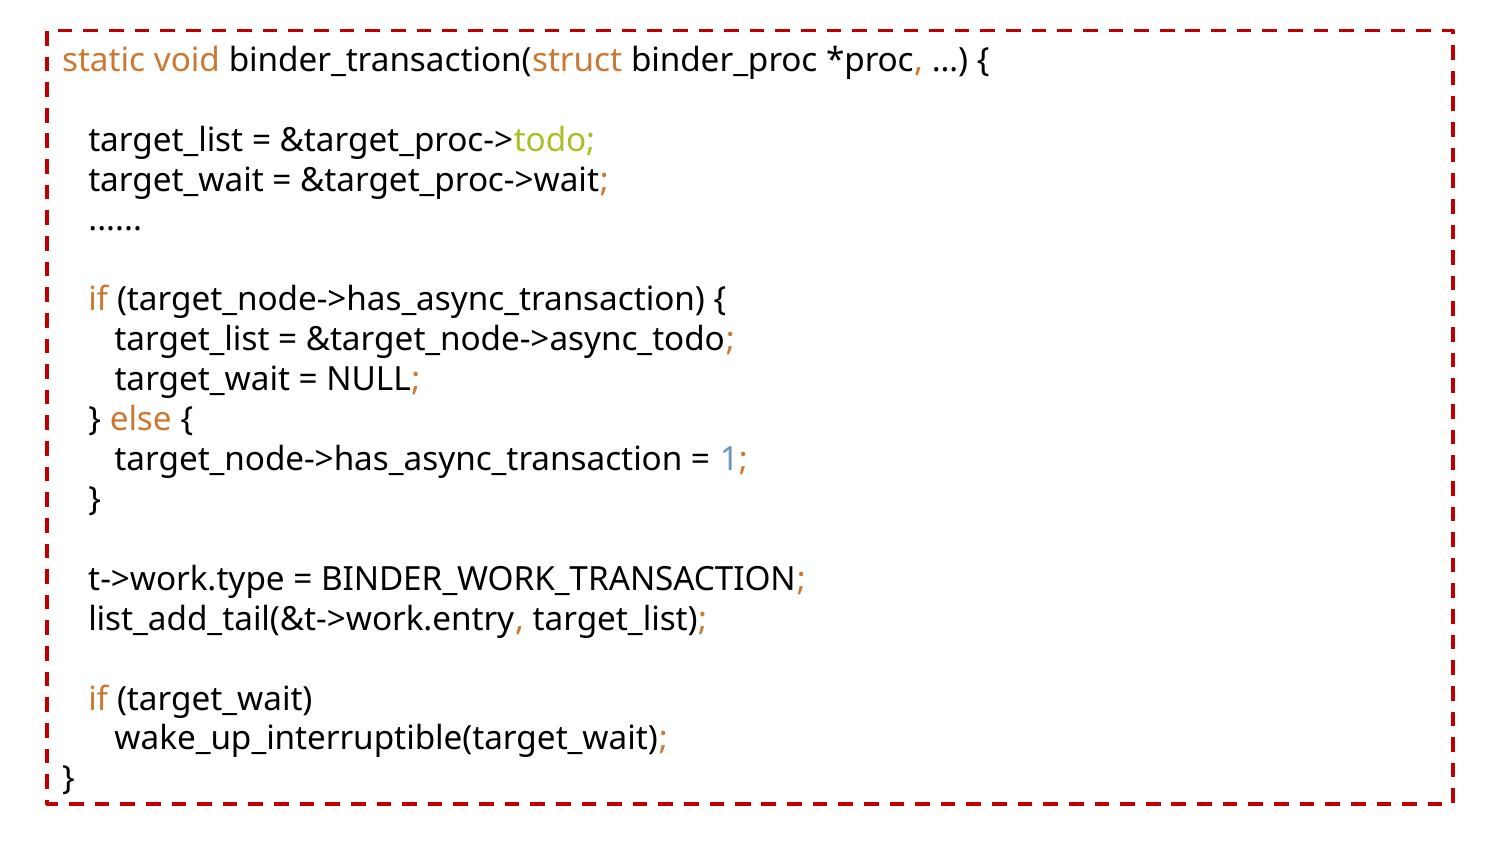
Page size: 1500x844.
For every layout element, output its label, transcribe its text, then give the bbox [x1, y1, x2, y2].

text_box static void binder_transaction(struct binder_proc *proc, …) { target_list = &target_proc->todo; target_wait = &target_proc->wait; ...... if (target_node->has_async_transaction) { target_list = &target_node->async_todo; target_wait = NULL; } else { target_node->has_async_transaction = 1; } t->work.type = BINDER_WORK_TRANSACTION; list_add_tail(&t->work.entry, target_list); if (target_wait) wake_up_interruptible(target_wait); } [47, 30, 1453, 804]
